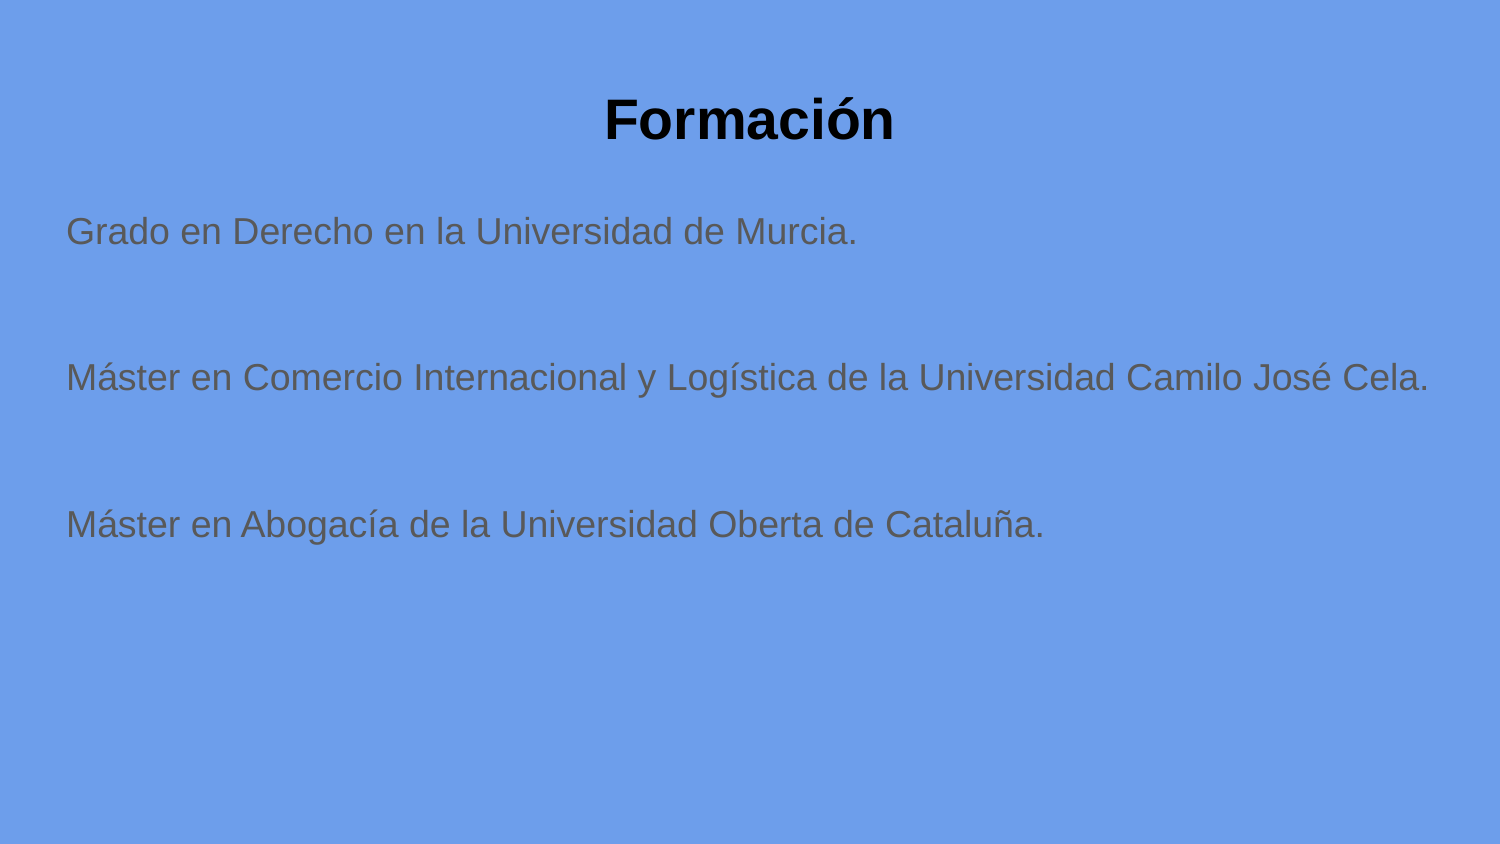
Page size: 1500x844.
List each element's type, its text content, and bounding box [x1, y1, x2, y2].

title Formación [51, 72, 1449, 167]
list Grado en Derecho en la Universidad de Murcia. Máster en Comercio Internacional y Logística de la Universidad Camilo José Cela. Máster en Abogacía de la Universidad Oberta de Cataluña. [51, 189, 1449, 750]
